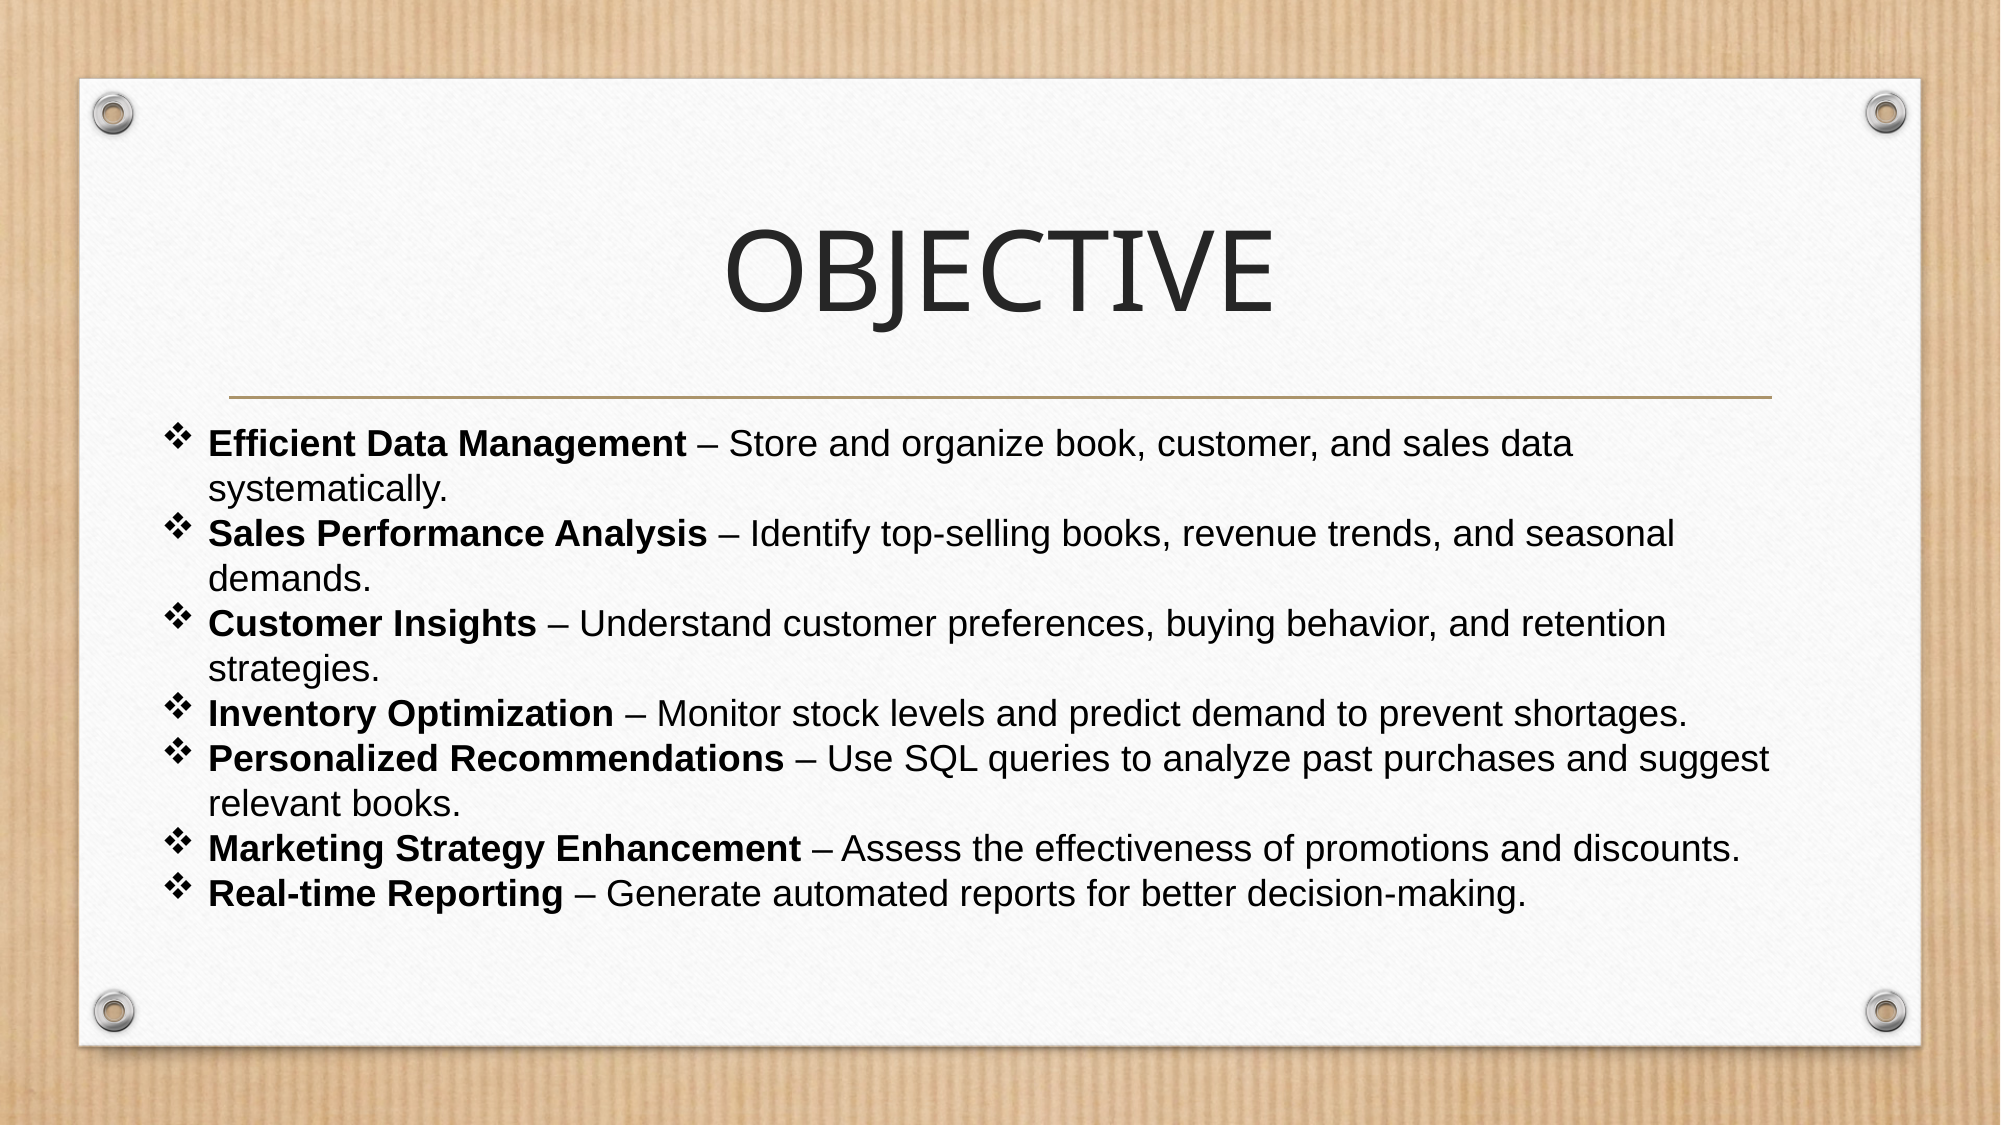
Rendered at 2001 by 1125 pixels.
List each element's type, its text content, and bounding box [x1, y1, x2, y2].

picture [0, 0, 2001, 1125]
title OBJECTIVE [212, 161, 1788, 339]
list Efficient Data Management – Store and organize book, customer, and sales data systematically. Sales Performance Analysis – Identify top-selling books, revenue trends, and seasonal demands. Customer Insights – Understand customer preferences, buying behavior, and retention strategies. Inventory Optimization – Monitor stock levels and predict demand to prevent shortages. Personalized Recommendations – Use SQL queries to analyze past purchases and suggest relevant books. Marketing Strategy Enhancement – Assess the effectiveness of promotions and discounts. Real-time Reporting – Generate automated reports for better decision-making. [146, 339, 1830, 993]
